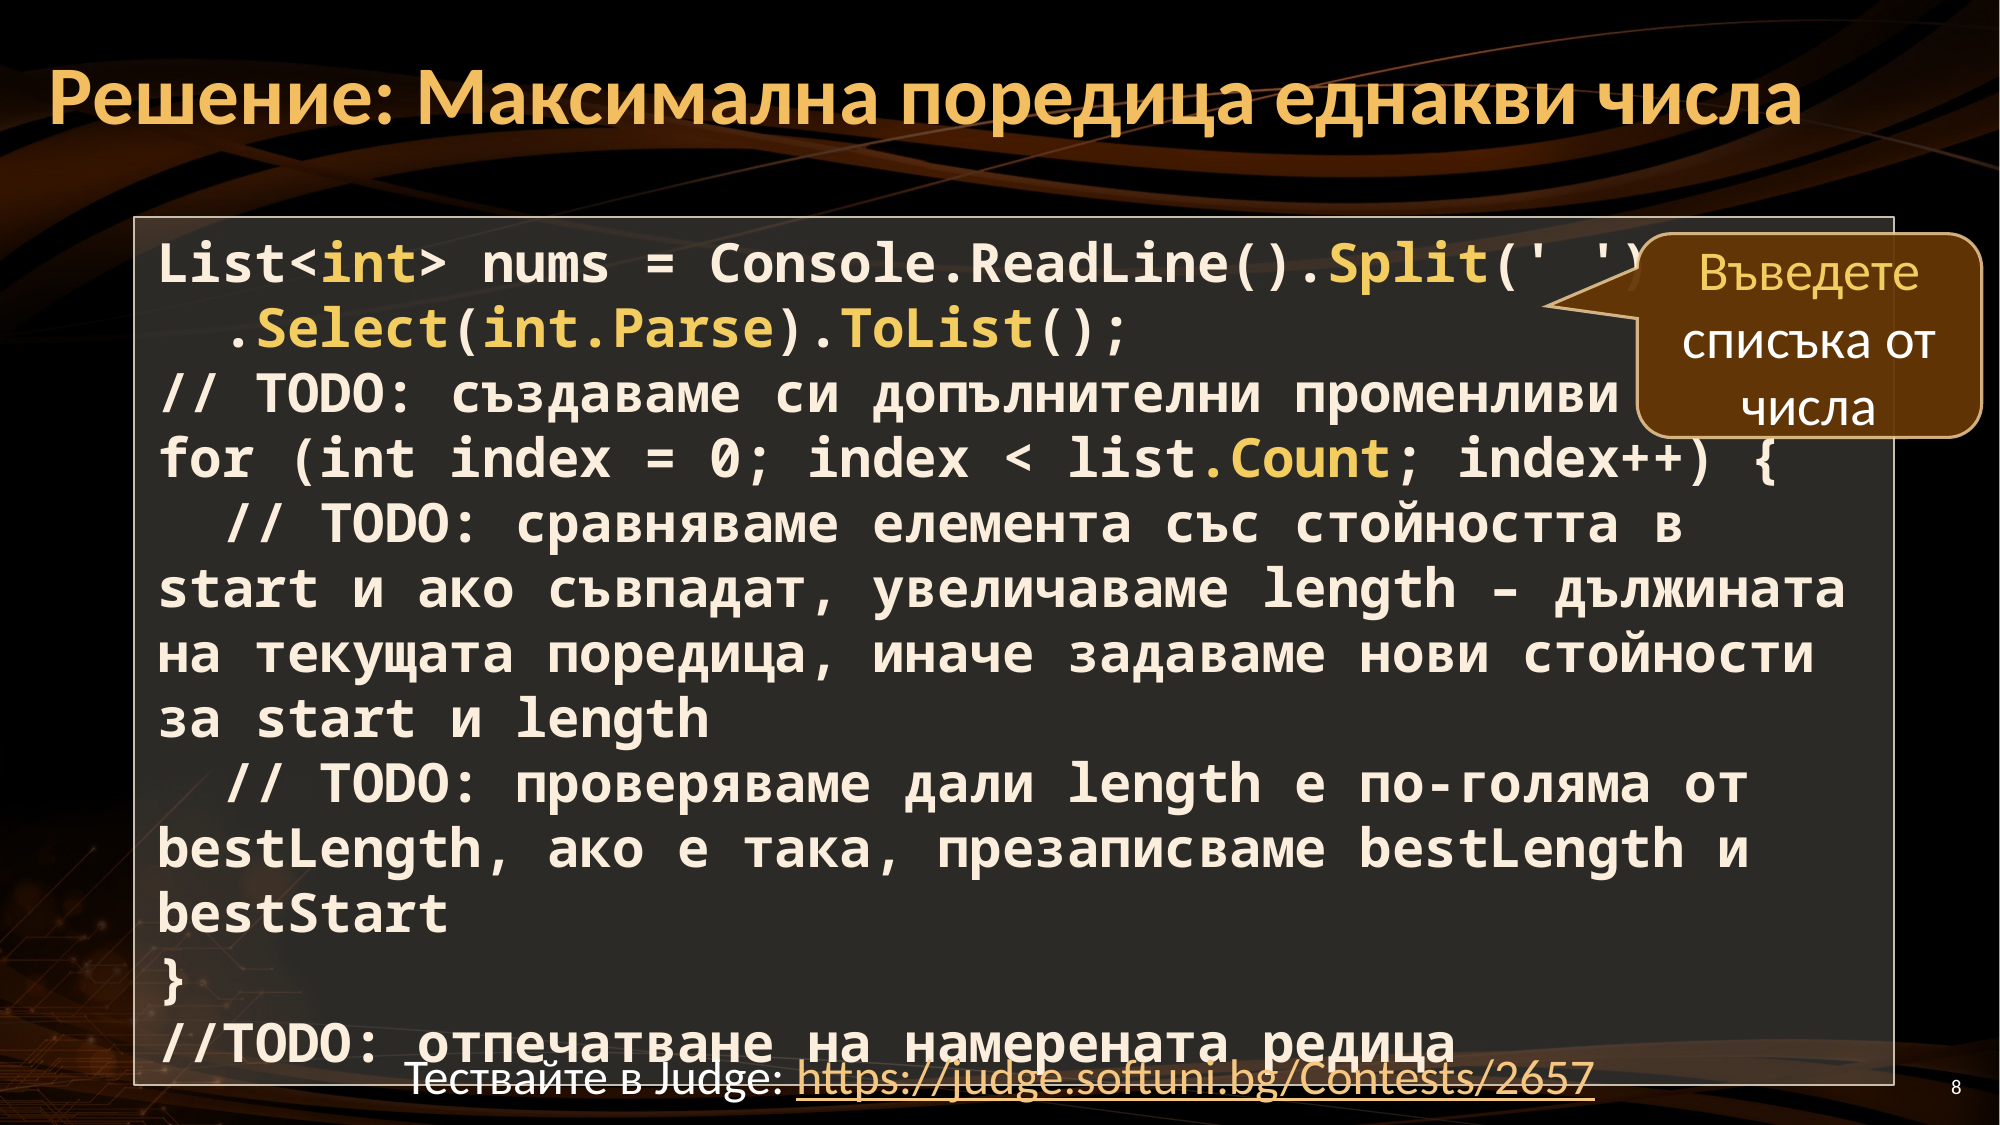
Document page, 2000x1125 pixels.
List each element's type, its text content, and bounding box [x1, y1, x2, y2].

text_box Тествайте в Judge: https://judge.softuni.bg/Contests/2657 [389, 1036, 1611, 1112]
title Решение: Максимална поредица еднакви числа [30, 6, 1963, 189]
text_box List<int> nums = Console.ReadLine().Split(' ') .Select(int.Parse).ToList(); // TODO: създаваме си допълнителни променливи for (int index = 0; index < list.Count; index++) { // TODO: сравняваме елементa със стойността в start и ако съвпадат, увеличаваме length – дължината на текущата поредица, иначе задаваме нови стойности за start и length // TODO: проверяваме дали length е по-голяма от bestLength, ако е така, презаписваме bestLength и bestStart } //TODO: отпечатване на намерената редица [133, 216, 1894, 1085]
text_box Въведете списъка от числа [1543, 232, 1983, 439]
picture [0, 0, 2000, 1125]
slide_number 8 [1897, 1070, 1968, 1103]
